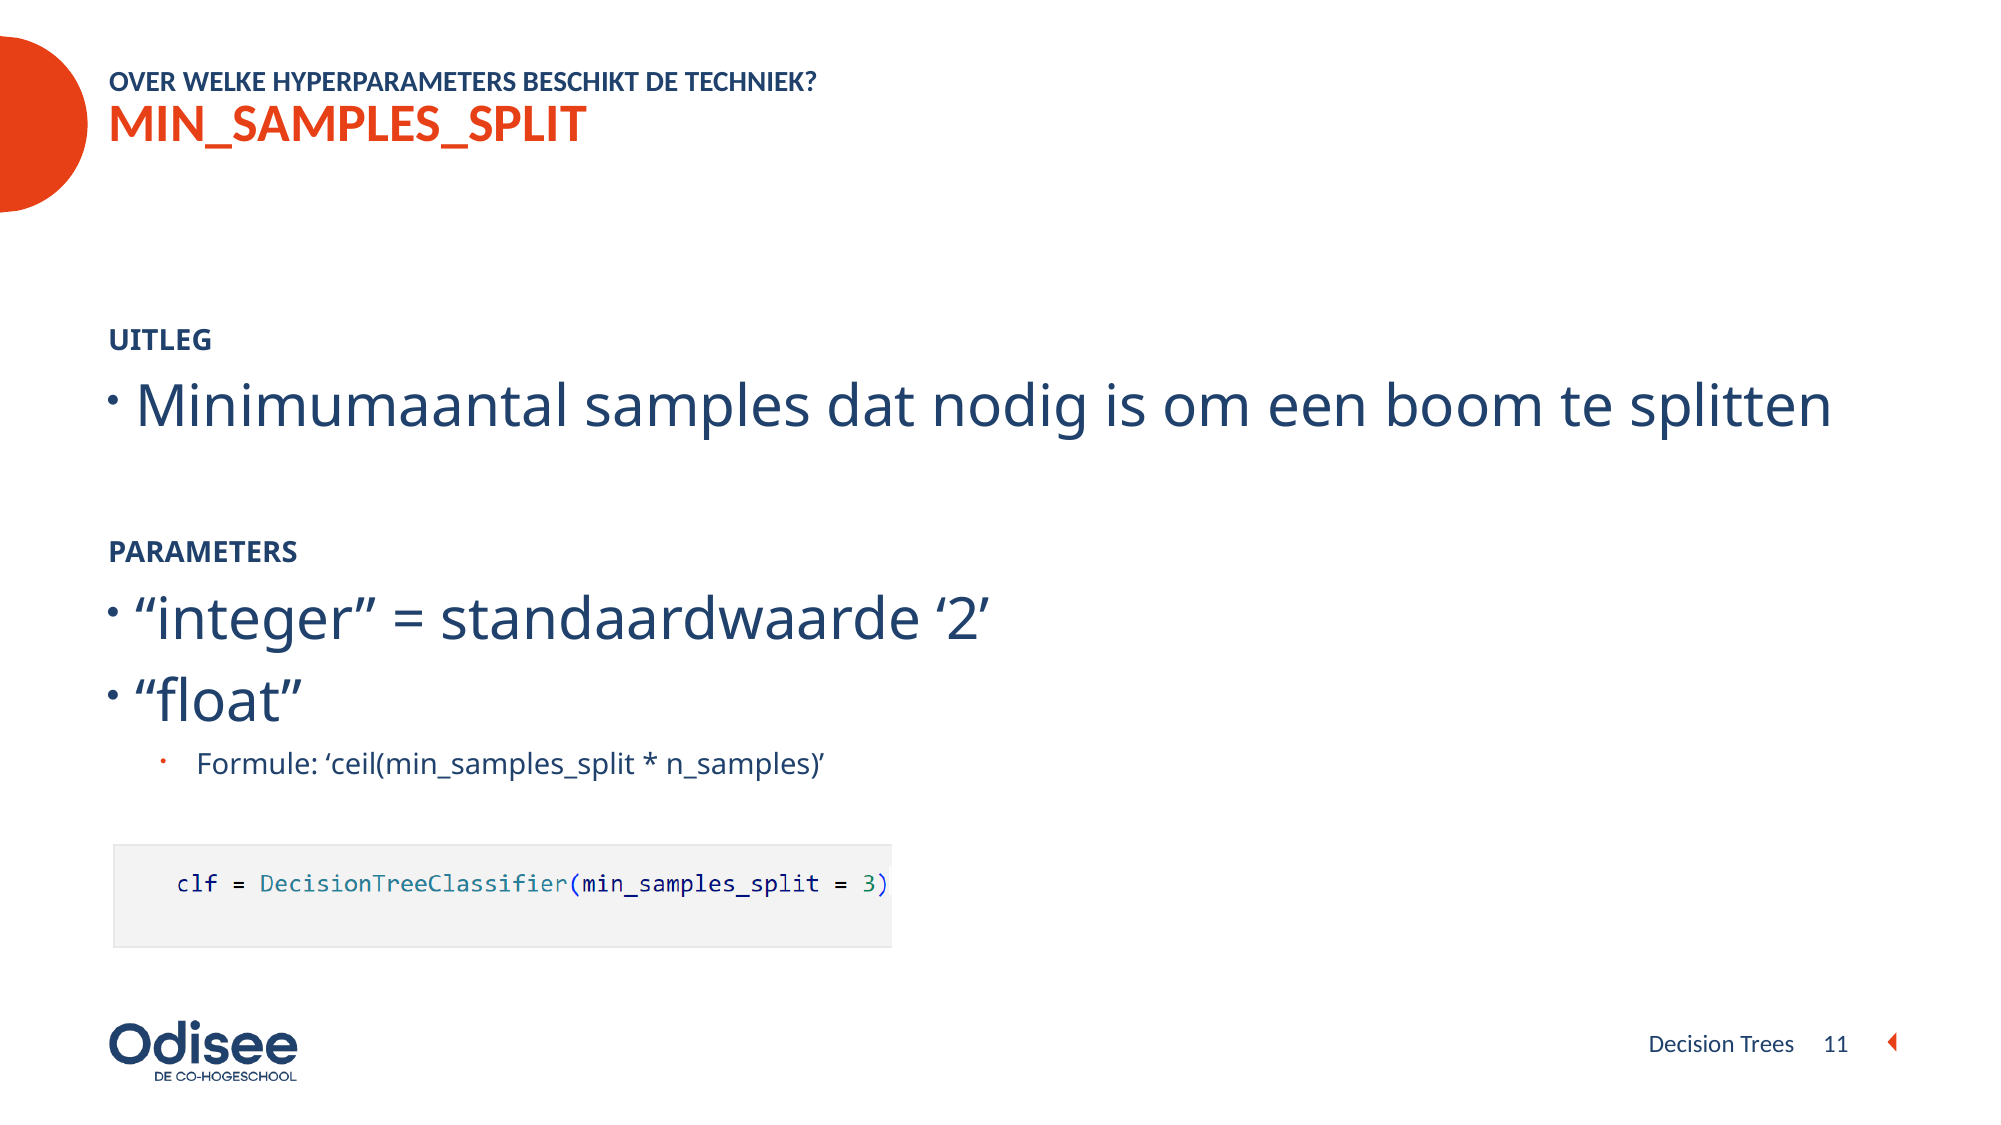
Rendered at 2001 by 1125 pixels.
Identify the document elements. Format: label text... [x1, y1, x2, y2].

list UITLEG Minimumaantal samples dat nodig is om een boom te splitten PARAMETERS “integer” = standaardwaarde ‘2’ “float” Formule: ‘ceil(min_samples_split * n_samples)’ [108, 320, 1892, 920]
picture [107, 839, 892, 952]
slide_number 11 [1823, 1027, 1871, 1088]
picture [108, 1020, 298, 1081]
footer Decision Trees [366, 1027, 1795, 1088]
list OVER WELKE HYPERPARAMETERS BESCHIKT DE TECHNIEK? [109, 37, 893, 98]
title MIN_SAMPLES_SPLIT [108, 100, 1892, 213]
